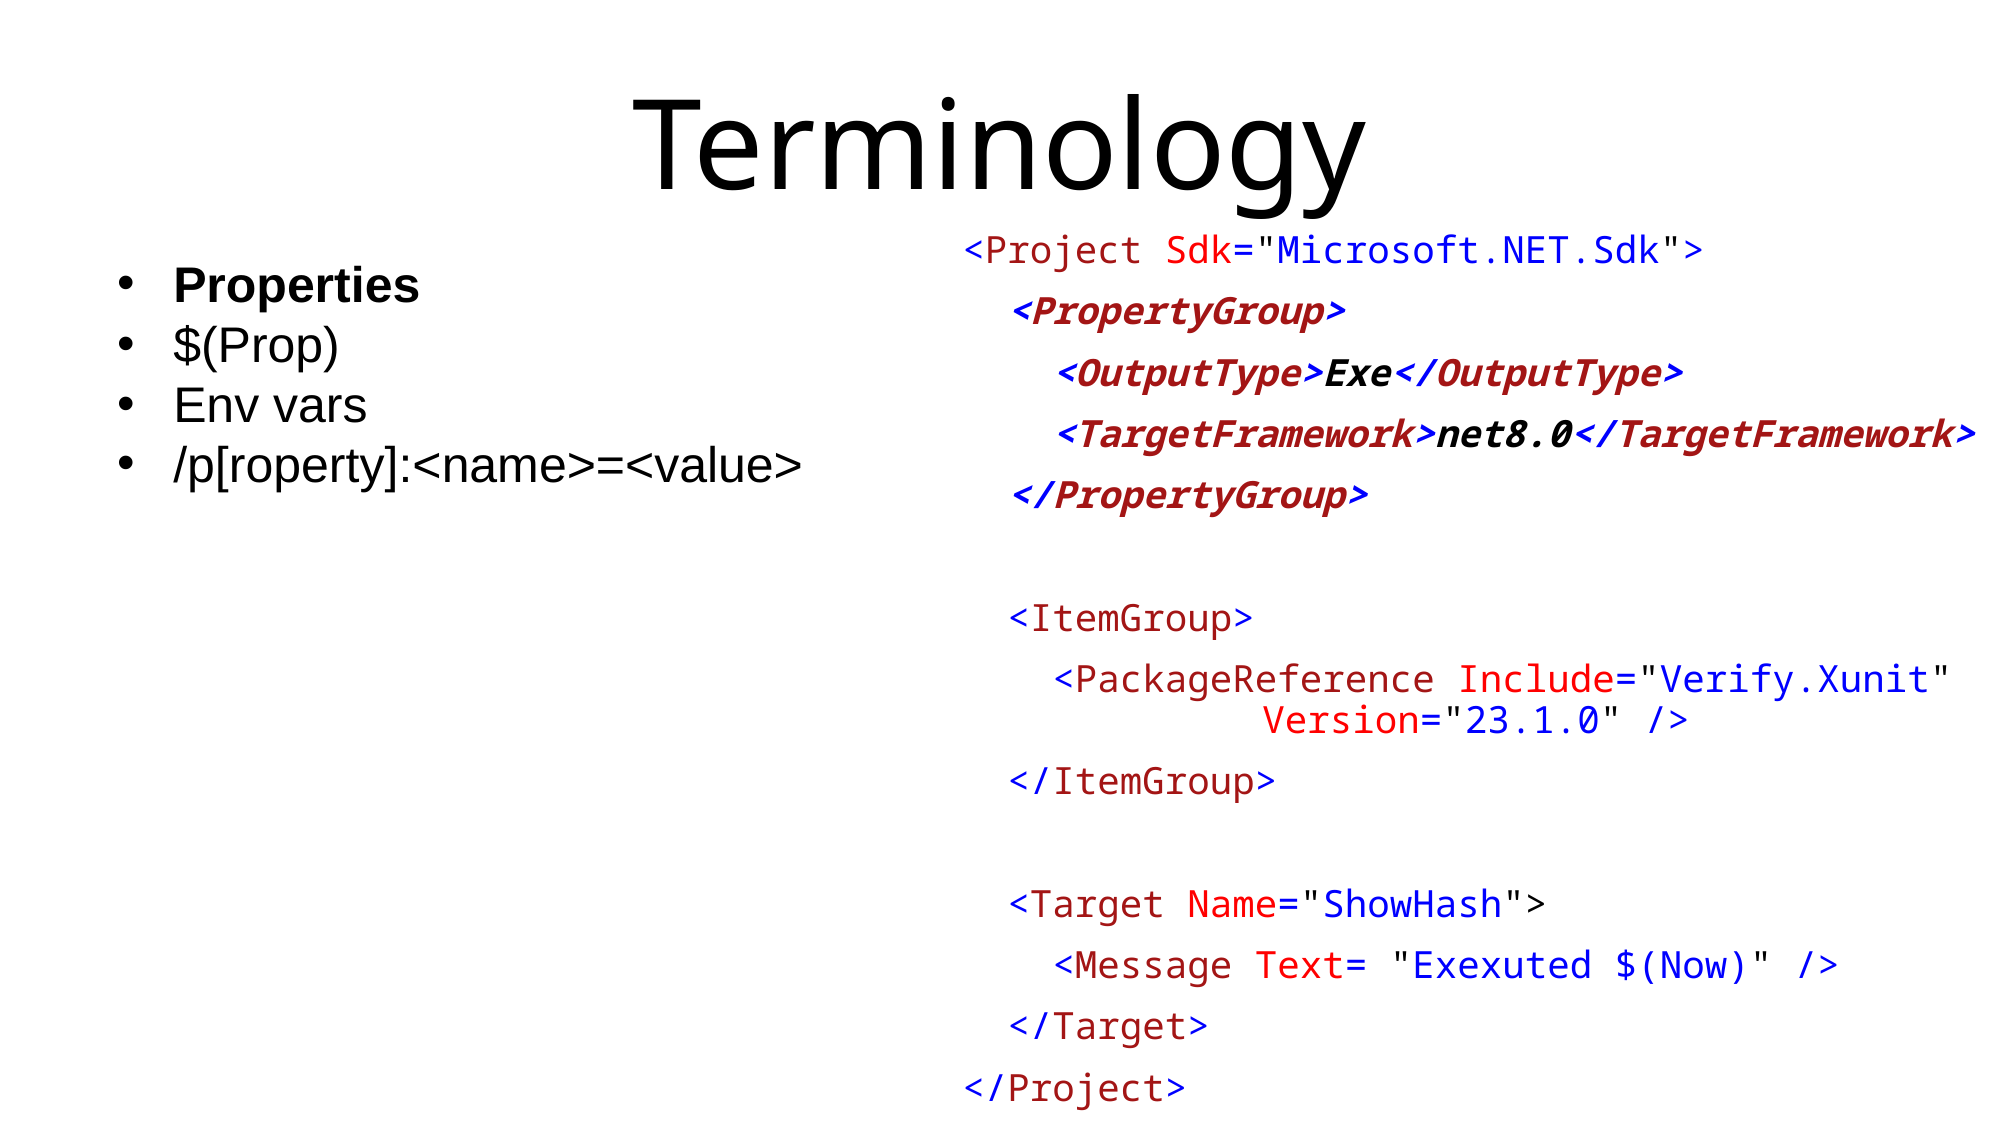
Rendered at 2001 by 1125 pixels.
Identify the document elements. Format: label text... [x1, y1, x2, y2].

text_box <Project Sdk="Microsoft.NET.Sdk"> <PropertyGroup> <OutputType>Exe</OutputType> <TargetFramework>net8.0</TargetFramework> </PropertyGroup> <ItemGroup> <PackageReference Include="Verify.Xunit" Version="23.1.0" /> </ItemGroup> <Target Name="ShowHash"> <Message Text= "Exexuted $(Now)" /> </Target> </Project> [947, 223, 2000, 1107]
subtitle Properties $(Prop) Env vars /p[roperty]:<name>=<value> [102, 245, 920, 961]
title Terminology [249, 75, 1750, 224]
